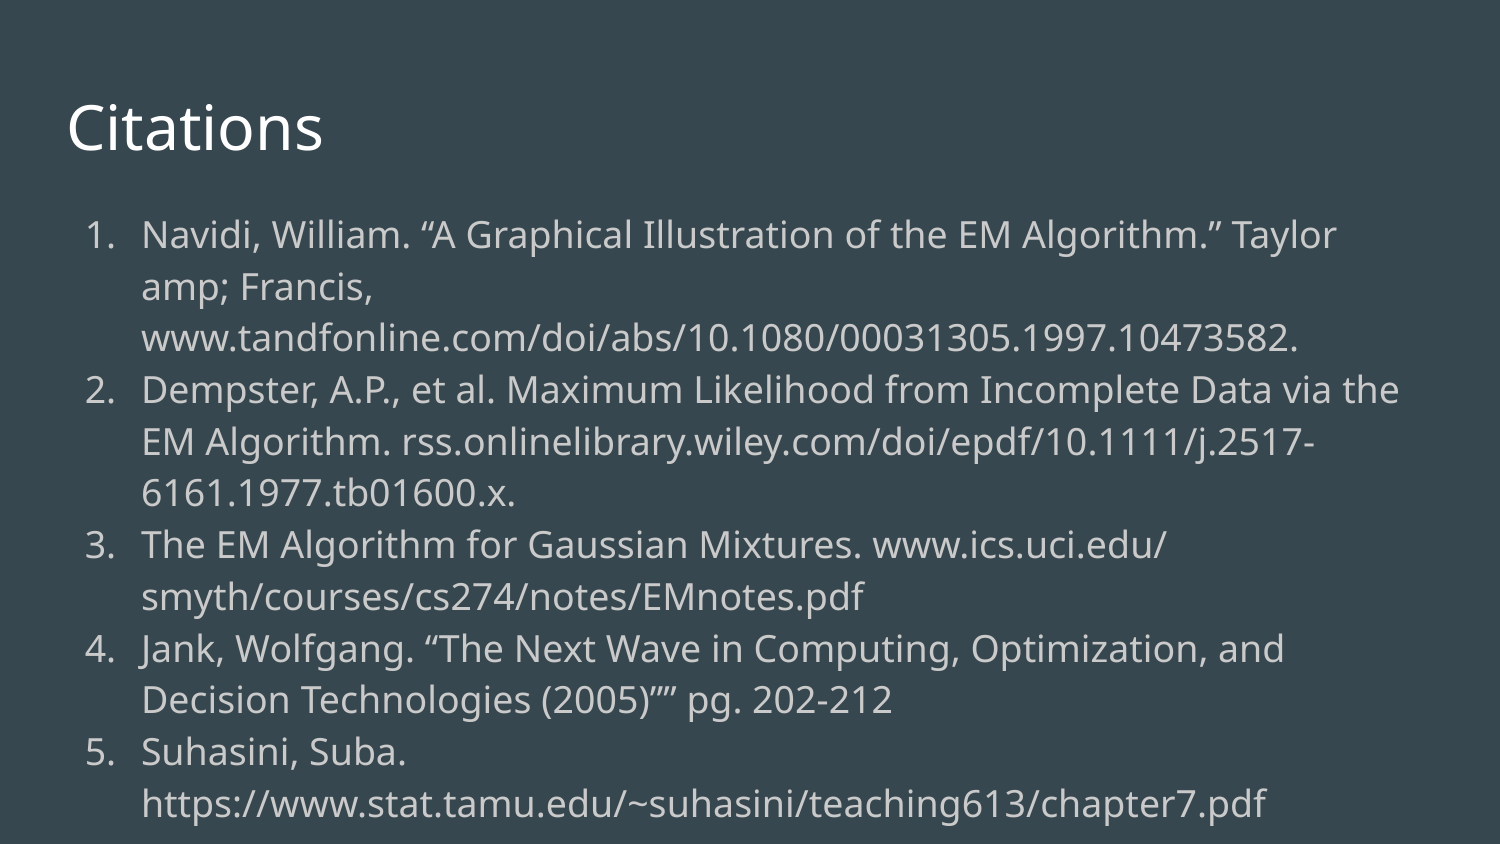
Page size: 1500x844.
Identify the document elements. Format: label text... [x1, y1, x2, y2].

title Citations [51, 72, 1449, 167]
list Navidi, William. “A Graphical Illustration of the EM Algorithm.” Taylor amp; Francis, www.tandfonline.com/doi/abs/10.1080/00031305.1997.10473582. Dempster, A.P., et al. Maximum Likelihood from Incomplete Data via the EM Algorithm. rss.onlinelibrary.wiley.com/doi/epdf/10.1111/j.2517-6161.1977.tb01600.x. The EM Algorithm for Gaussian Mixtures. www.ics.uci.edu/ smyth/courses/cs274/notes/EMnotes.pdf Jank, Wolfgang. “The Next Wave in Computing, Optimization, and Decision Technologies (2005)”” pg. 202-212 Suhasini, Suba. https://www.stat.tamu.edu/~suhasini/teaching613/chapter7.pdf [51, 189, 1449, 750]
